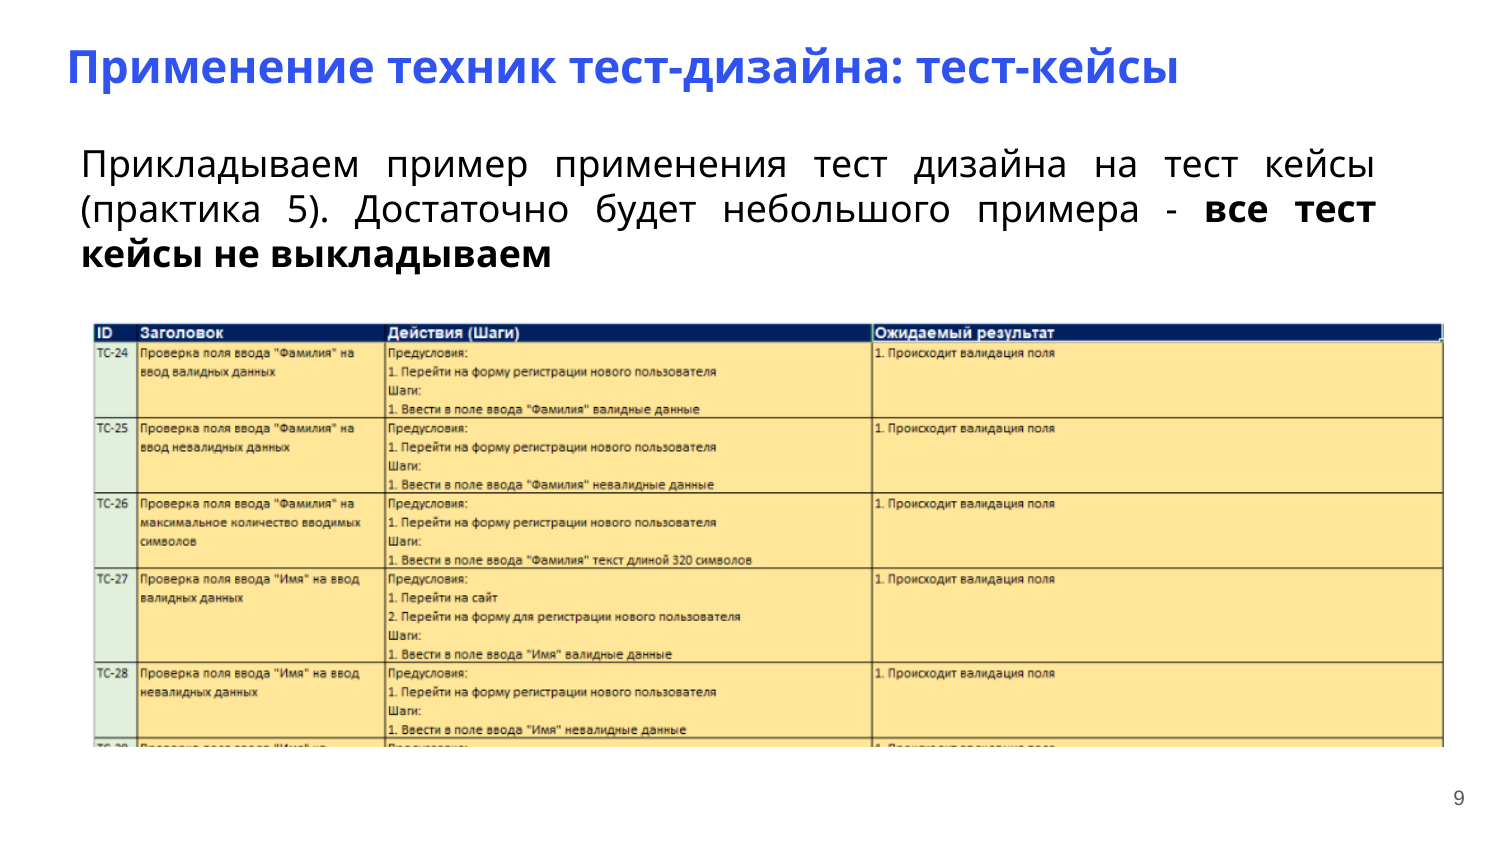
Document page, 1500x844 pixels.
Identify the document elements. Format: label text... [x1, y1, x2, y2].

text_box Прикладываем пример применения тест дизайна на тест кейсы (практика 5). Достаточно будет небольшого примера - все тест кейсы не выкладываем [65, 132, 1392, 283]
picture [79, 308, 1458, 747]
slide_number ‹#› [1424, 771, 1480, 824]
title Применение техник тест-дизайна: тест-кейсы [51, 23, 1449, 117]
